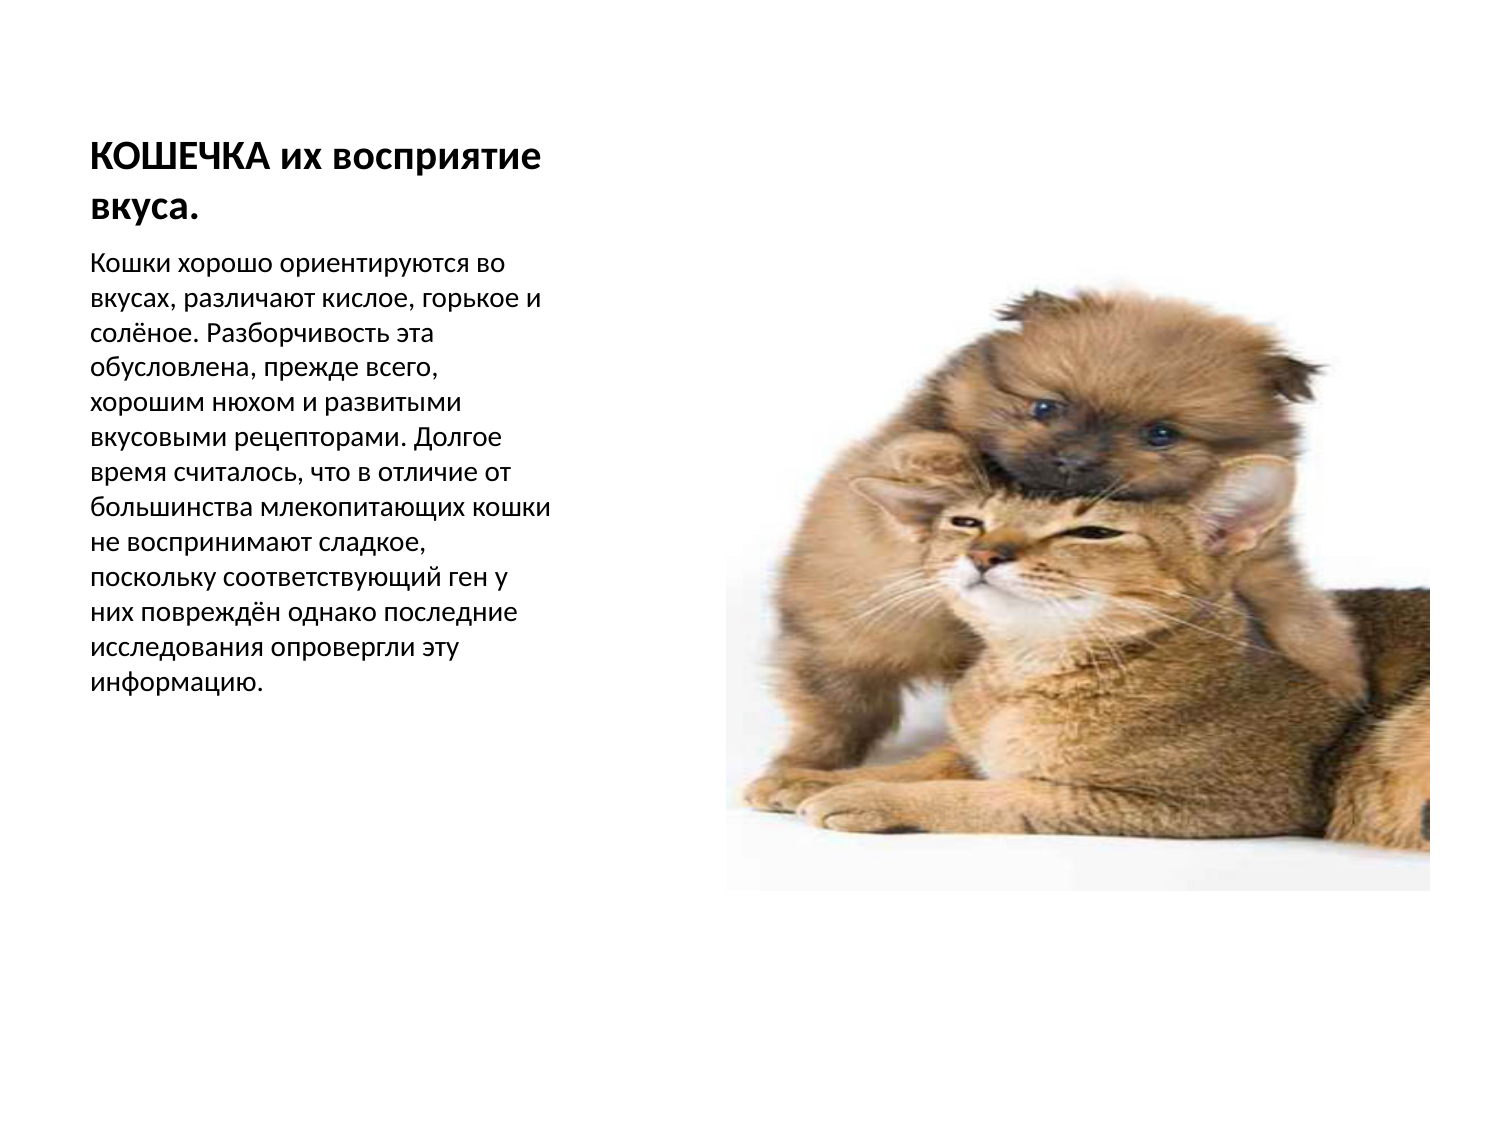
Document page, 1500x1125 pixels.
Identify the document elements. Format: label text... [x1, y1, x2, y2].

list Кошки хорошо ориентируются во вкусах, различают кислое, горькое и солёное. Разборчивость эта обусловлена, прежде всего, хорошим нюхом и развитыми вкусовыми рецепторами. Долгое время считалось, что в отличие от большинства млекопитающих кошки не воспринимают сладкое, поскольку соответствующий ген у них повреждён однако последние исследования опровергли эту информацию. [75, 235, 569, 1005]
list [726, 222, 1430, 891]
title КОШЕЧКА их восприятие вкуса. [75, 44, 569, 235]
